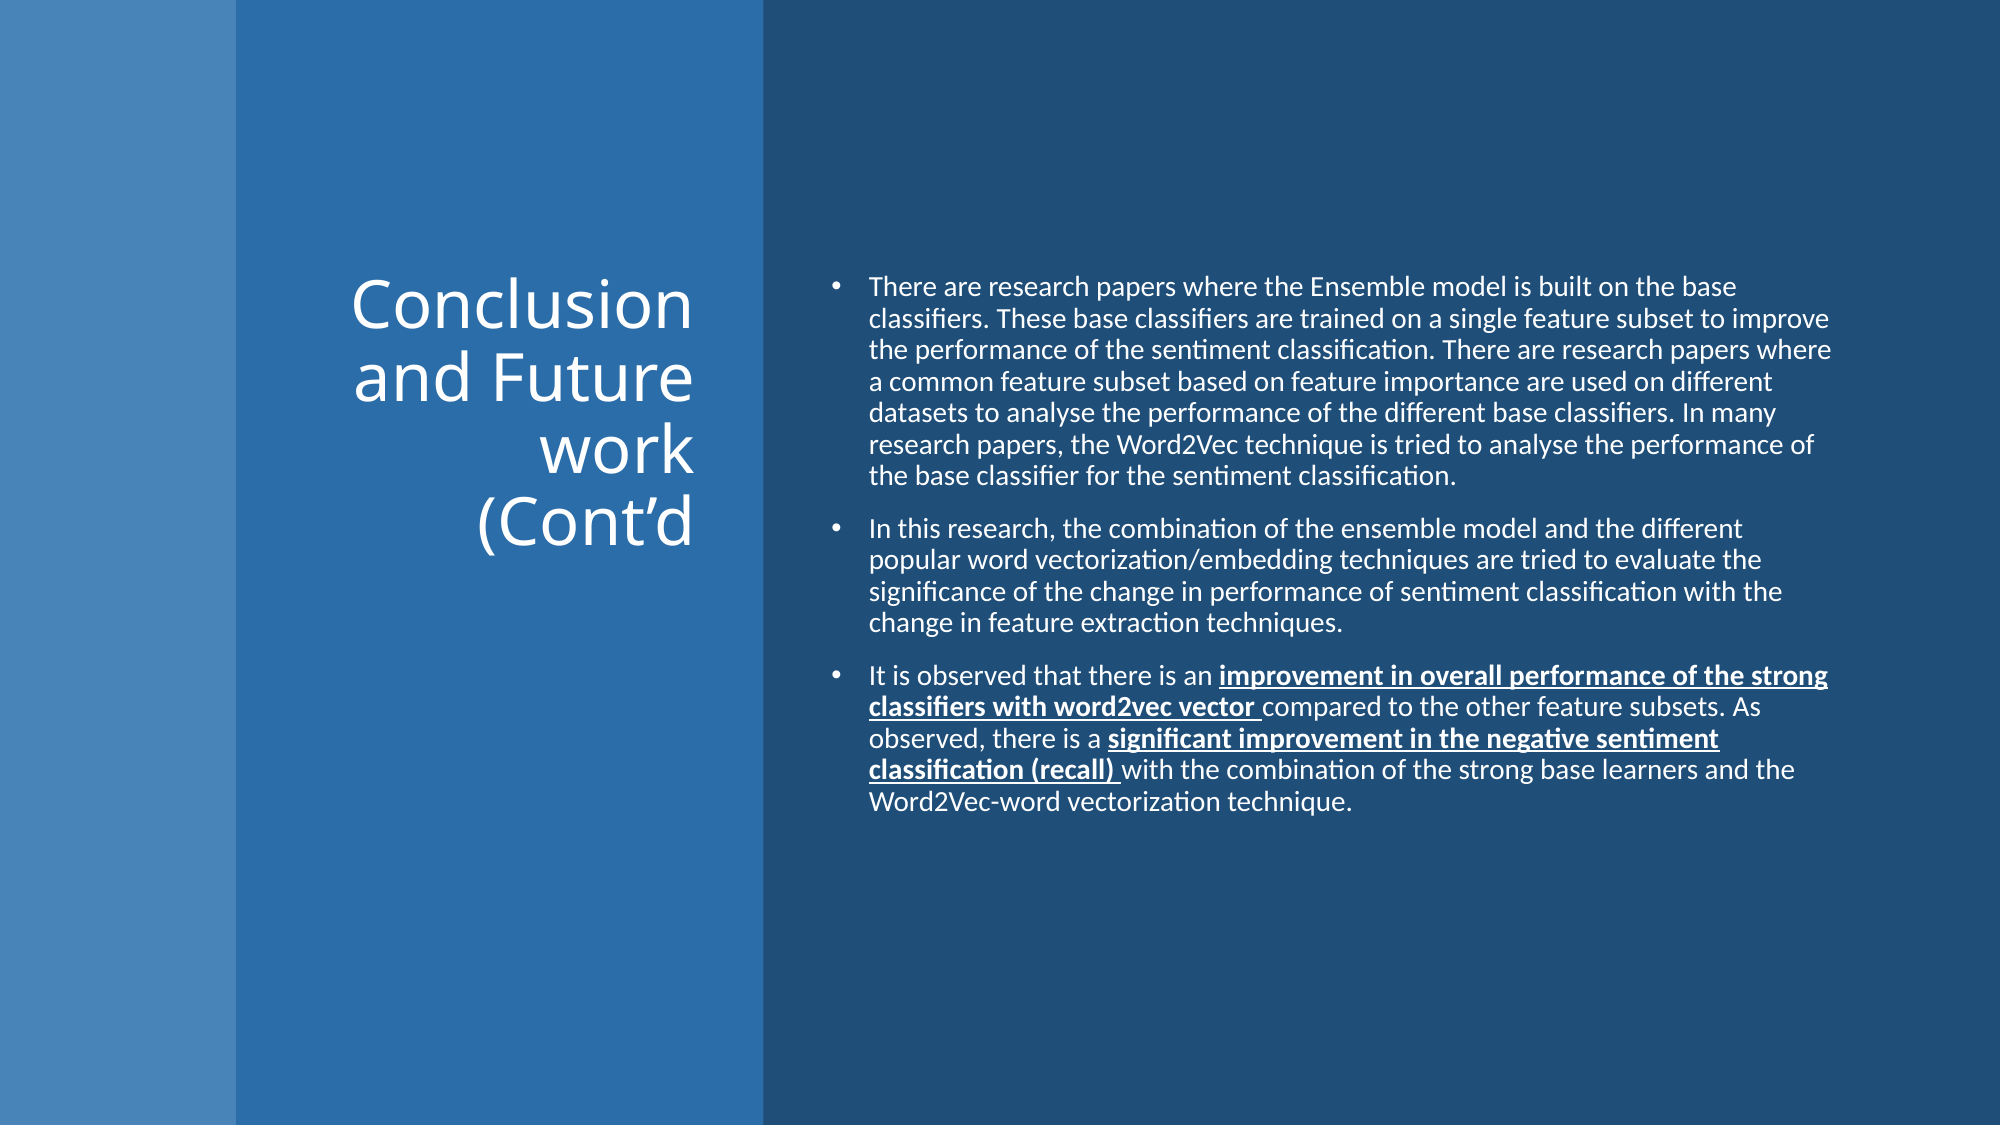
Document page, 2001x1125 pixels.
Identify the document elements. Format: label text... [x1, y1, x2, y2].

list There are research papers where the Ensemble model is built on the base classifiers. These base classifiers are trained on a single feature subset to improve the performance of the sentiment classification. There are research papers where a common feature subset based on feature importance are used on different datasets to analyse the performance of the different base classifiers. In many research papers, the Word2Vec technique is tried to analyse the performance of the base classifier for the sentiment classification. In this research, the combination of the ensemble model and the different popular word vectorization/embedding techniques are tried to evaluate the significance of the change in performance of sentiment classification with the change in feature extraction techniques. It is observed that there is an improvement in overall performance of the strong classifiers with word2vec vector compared to the other feature subsets. As observed, there is a significant improvement in the negative sentiment classification (recall) with the combination of the strong base learners and the Word2Vec-word vectorization technique. [816, 263, 1849, 1001]
title Conclusion and Future work (Cont’d [291, 263, 711, 1001]
text_box [764, 0, 2000, 1125]
text_box [235, 0, 764, 1125]
text_box [0, 0, 235, 1125]
